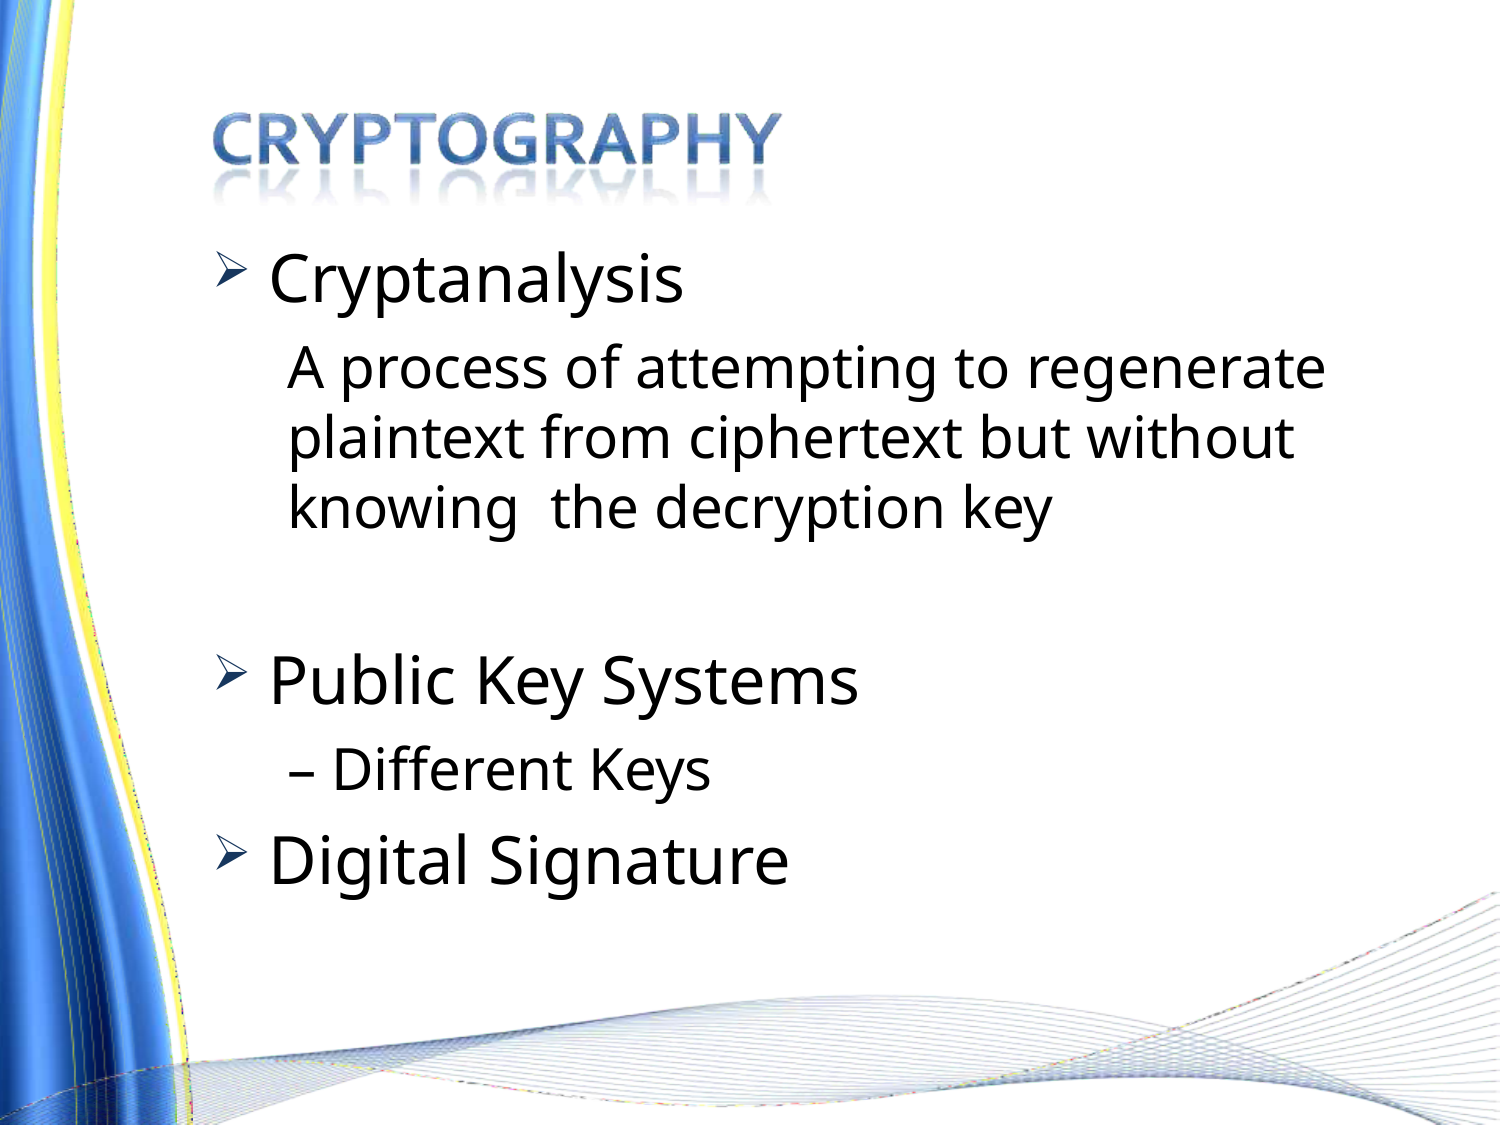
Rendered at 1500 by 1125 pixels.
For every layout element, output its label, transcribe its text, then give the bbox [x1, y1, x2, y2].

text_box Cryptanalysis A process of attempting to regenerate plaintext from ciphertext but without knowing the decryption key Public Key Systems – Different Keys Digital Signature [209, 217, 1401, 899]
picture [0, 0, 1500, 1125]
